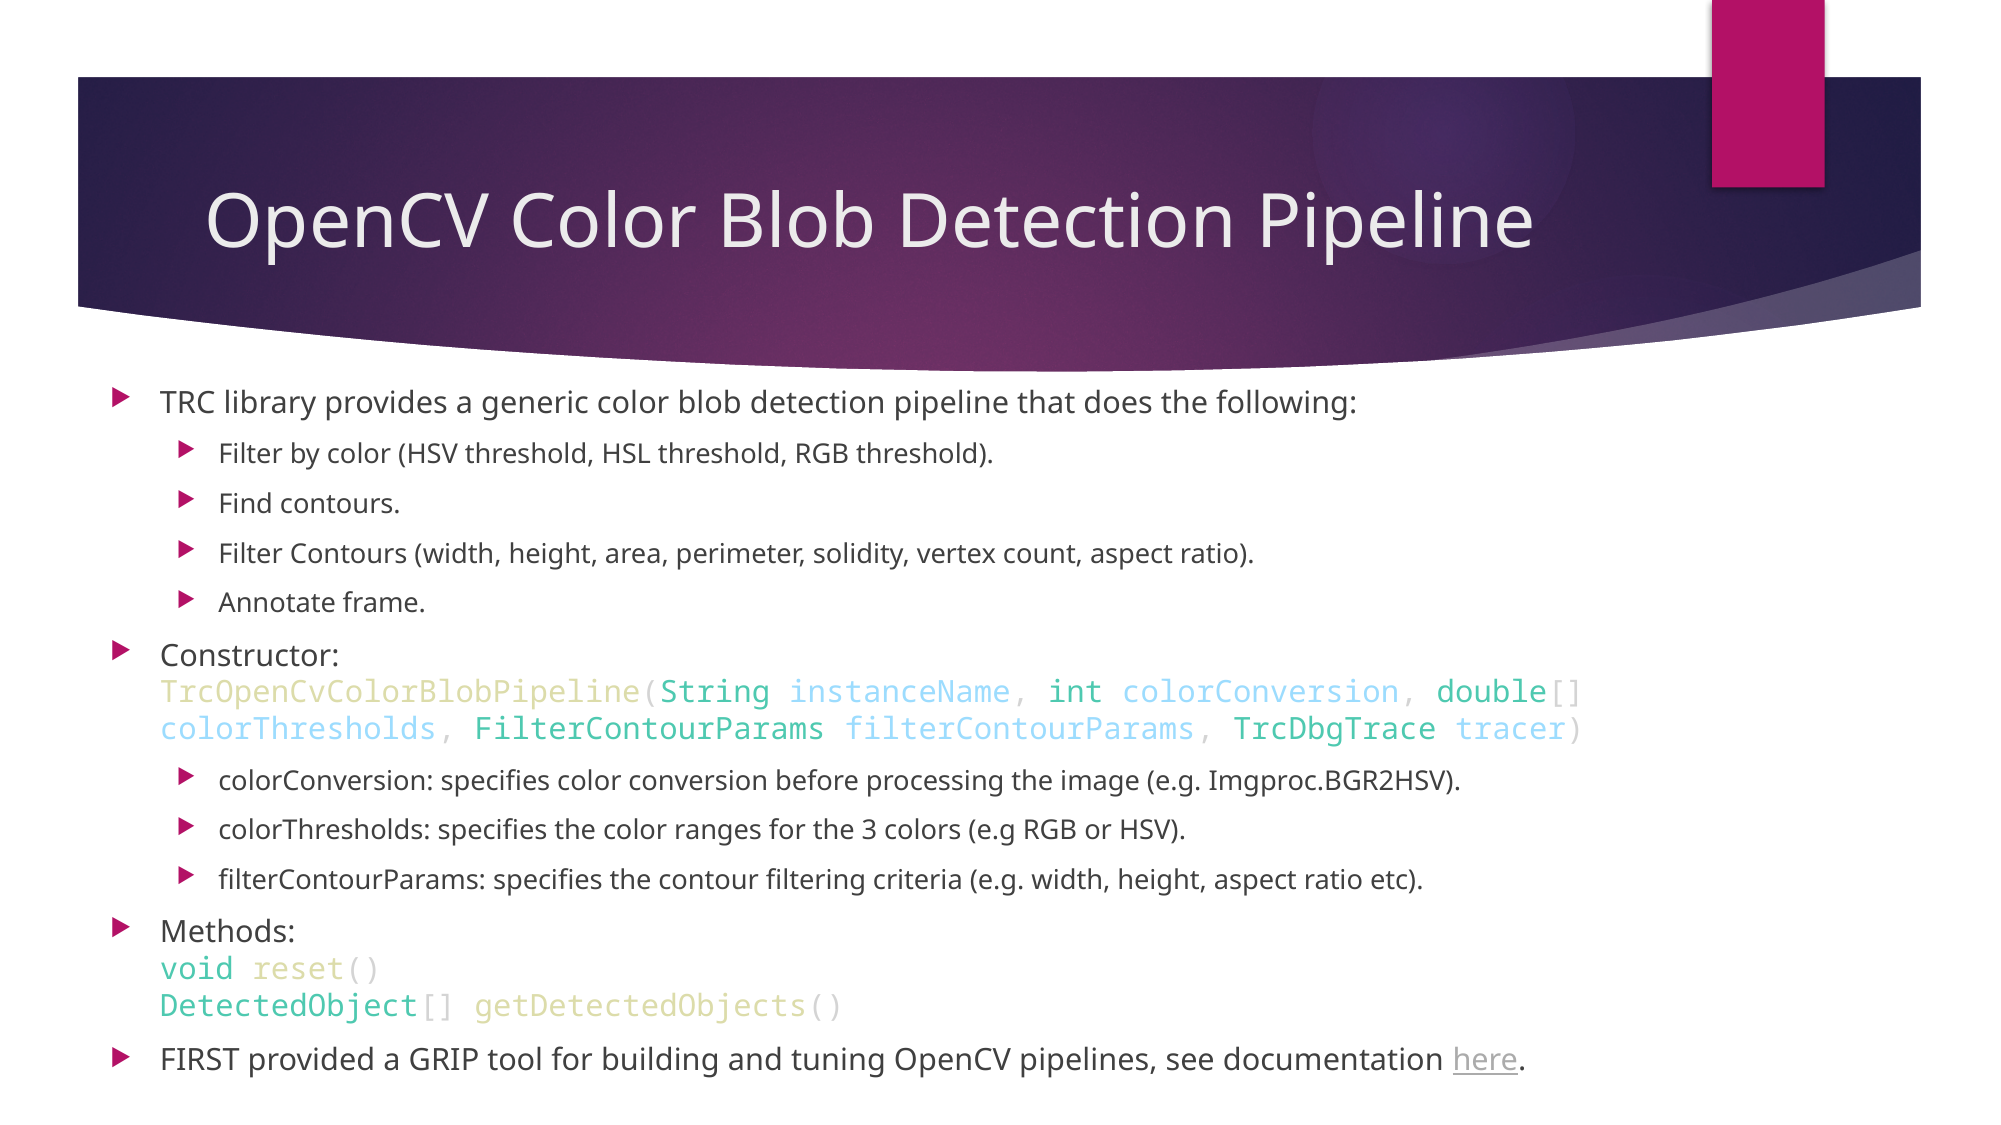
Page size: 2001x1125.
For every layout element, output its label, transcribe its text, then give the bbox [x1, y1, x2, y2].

list TRC library provides a generic color blob detection pipeline that does the following: Filter by color (HSV threshold, HSL threshold, RGB threshold). Find contours. Filter Contours (width, height, area, perimeter, solidity, vertex count, aspect ratio). Annotate frame. Constructor: TrcOpenCvColorBlobPipeline(String instanceName, int colorConversion, double[] colorThresholds, FilterContourParams filterContourParams, TrcDbgTrace tracer) colorConversion: specifies color conversion before processing the image (e.g. Imgproc.BGR2HSV). colorThresholds: specifies the color ranges for the 3 colors (e.g RGB or HSV). filterContourParams: specifies the contour filtering criteria (e.g. width, height, aspect ratio etc). Methods: void reset() DetectedObject[] getDetectedObjects() FIRST provided a GRIP tool for building and tuning OpenCV pipelines, see documentation here. [95, 375, 1906, 1093]
title OpenCV Color Blob Detection Pipeline [189, 159, 1752, 276]
